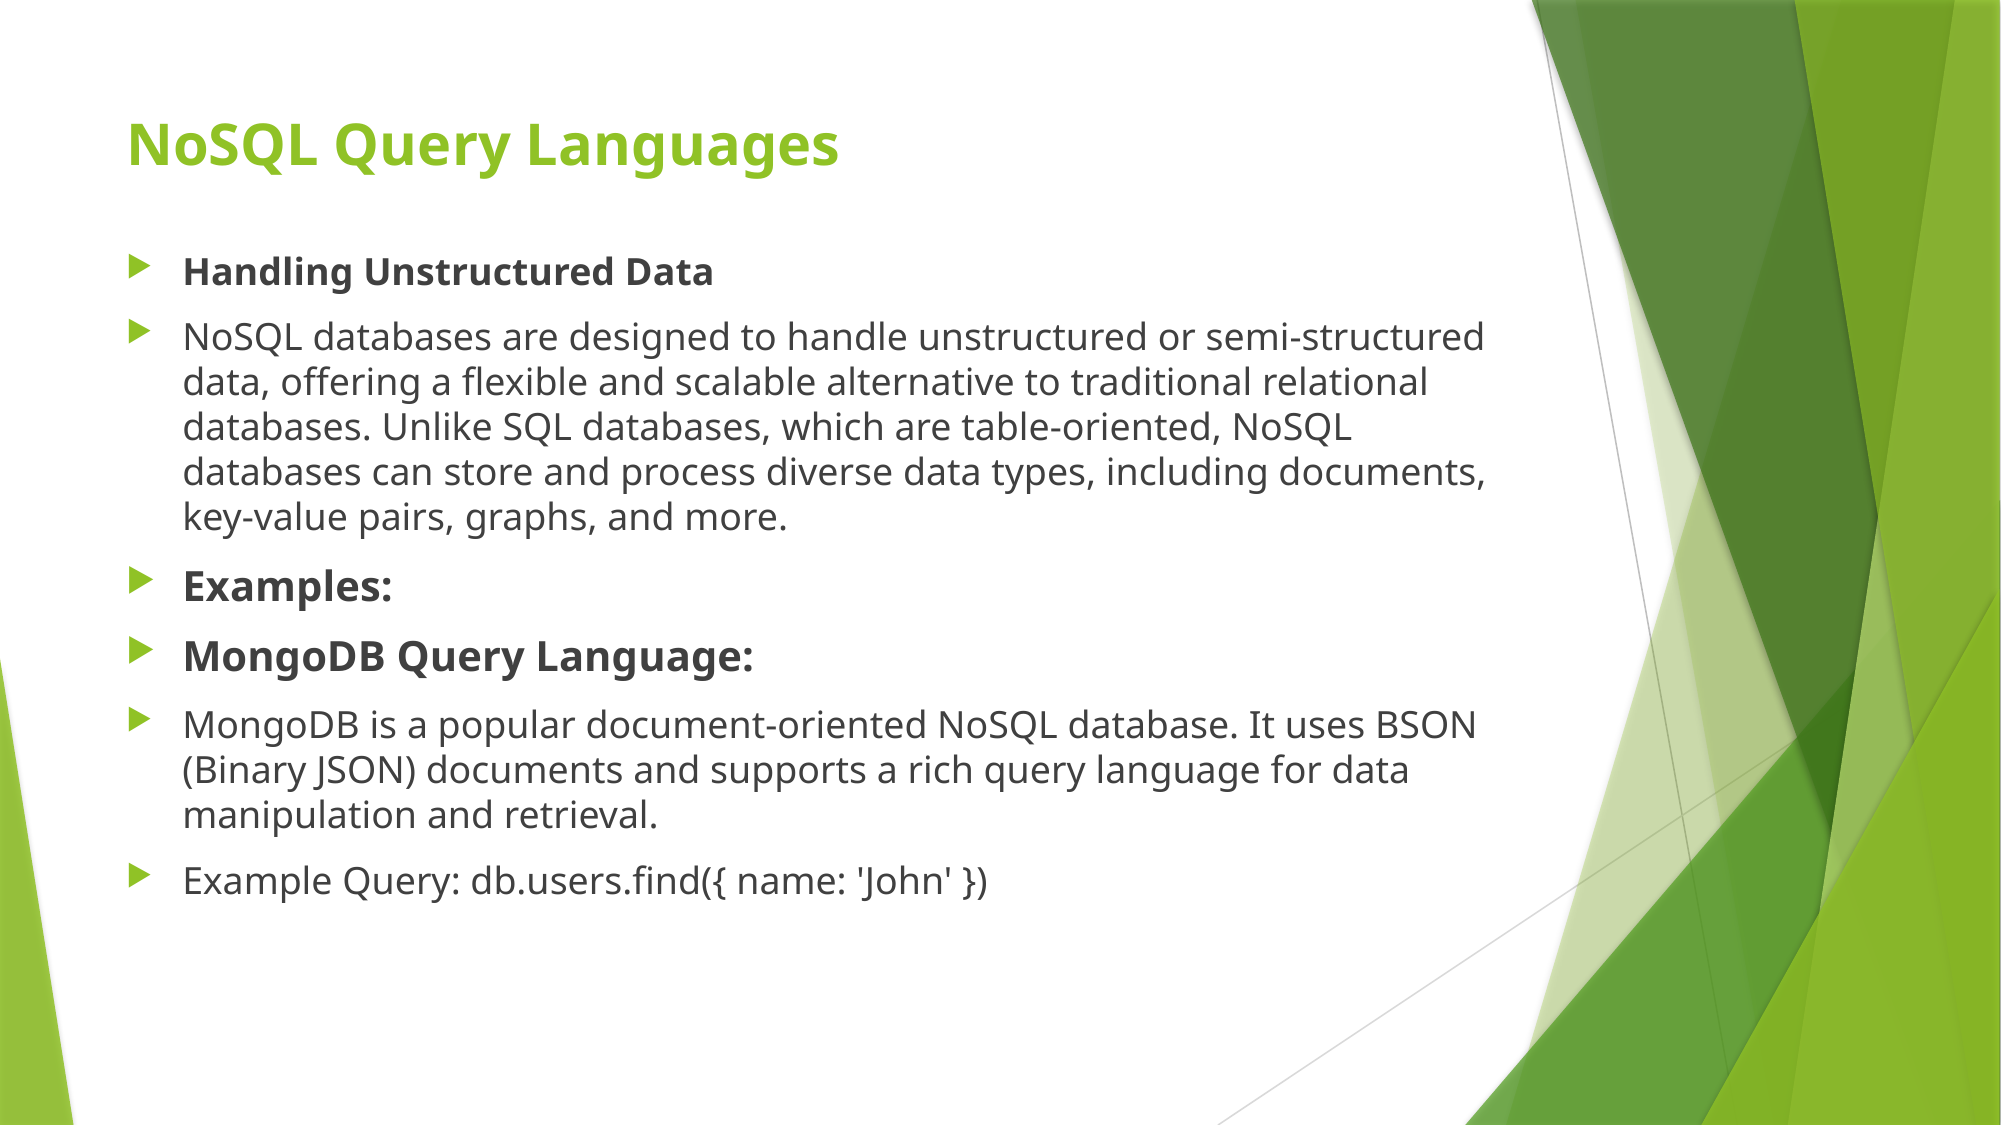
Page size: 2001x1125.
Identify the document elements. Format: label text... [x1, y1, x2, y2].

title NoSQL Query Languages [111, 99, 1522, 239]
list Handling Unstructured Data NoSQL databases are designed to handle unstructured or semi-structured data, offering a flexible and scalable alternative to traditional relational databases. Unlike SQL databases, which are table-oriented, NoSQL databases can store and process diverse data types, including documents, key-value pairs, graphs, and more. Examples: MongoDB Query Language: MongoDB is a popular document-oriented NoSQL database. It uses BSON (Binary JSON) documents and supports a rich query language for data manipulation and retrieval. Example Query: db.users.find({ name: 'John' }) [111, 239, 1522, 992]
